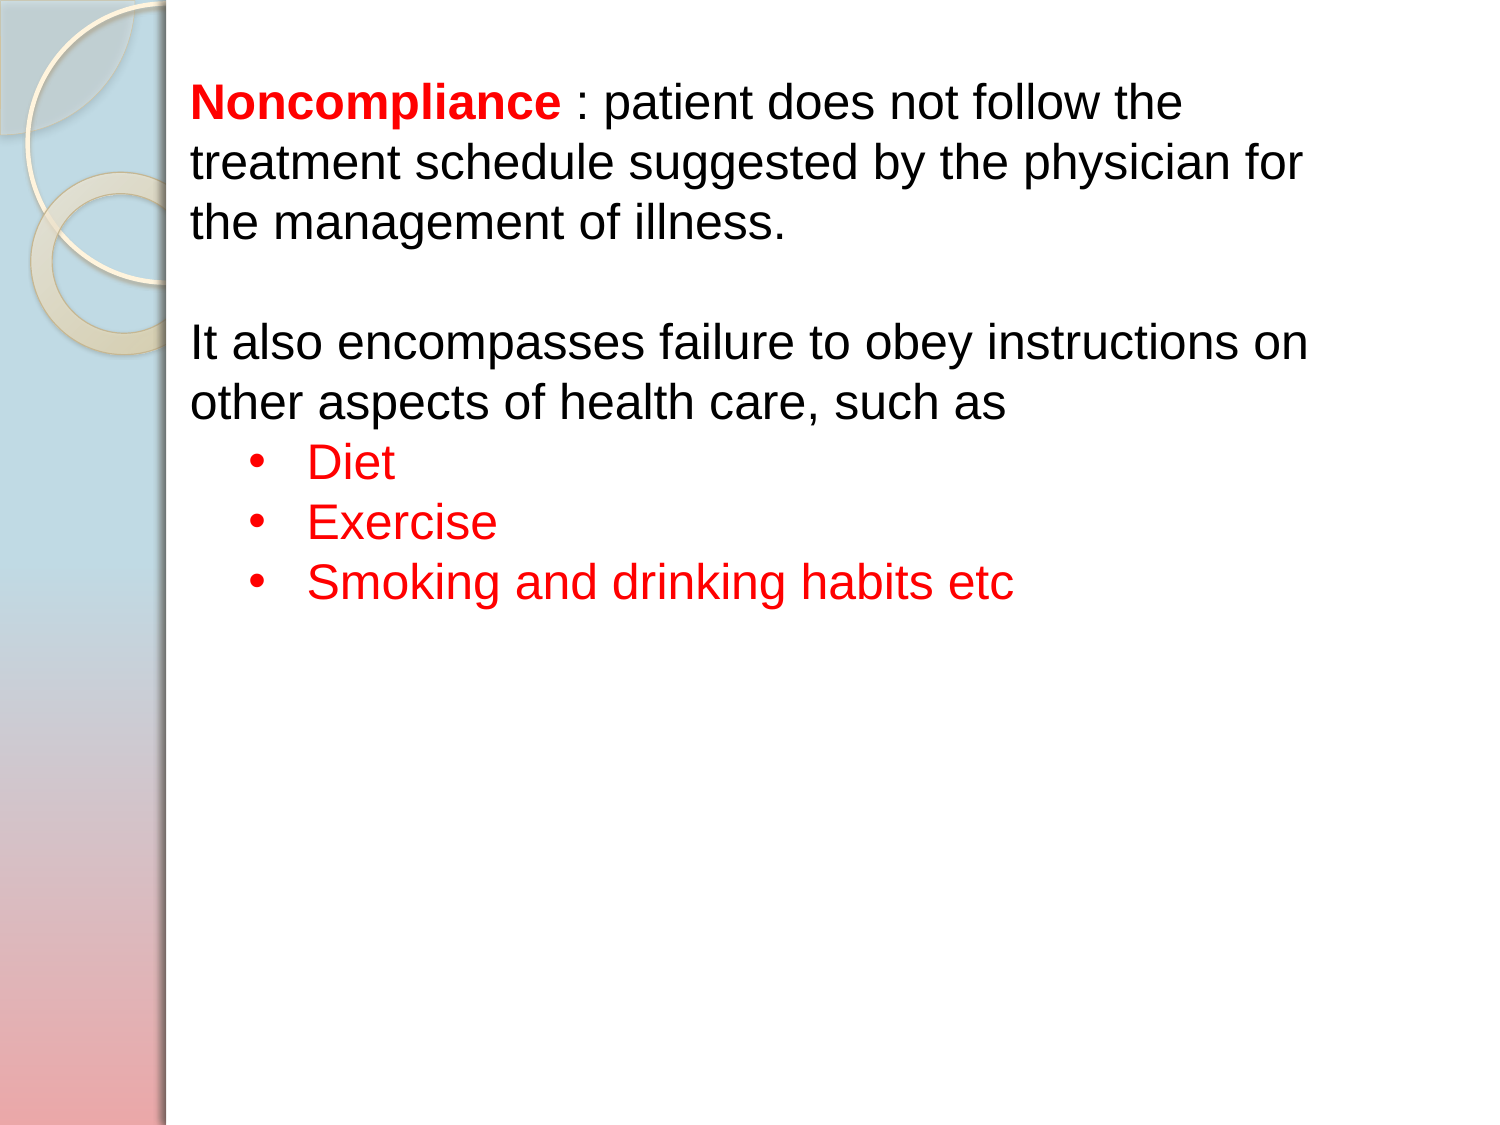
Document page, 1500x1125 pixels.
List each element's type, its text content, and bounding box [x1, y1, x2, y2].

text_box Noncompliance : patient does not follow the treatment schedule suggested by the physician for the management of illness. It also encompasses failure to obey instructions on other aspects of health care, such as Diet Exercise Smoking and drinking habits etc [174, 62, 1400, 663]
